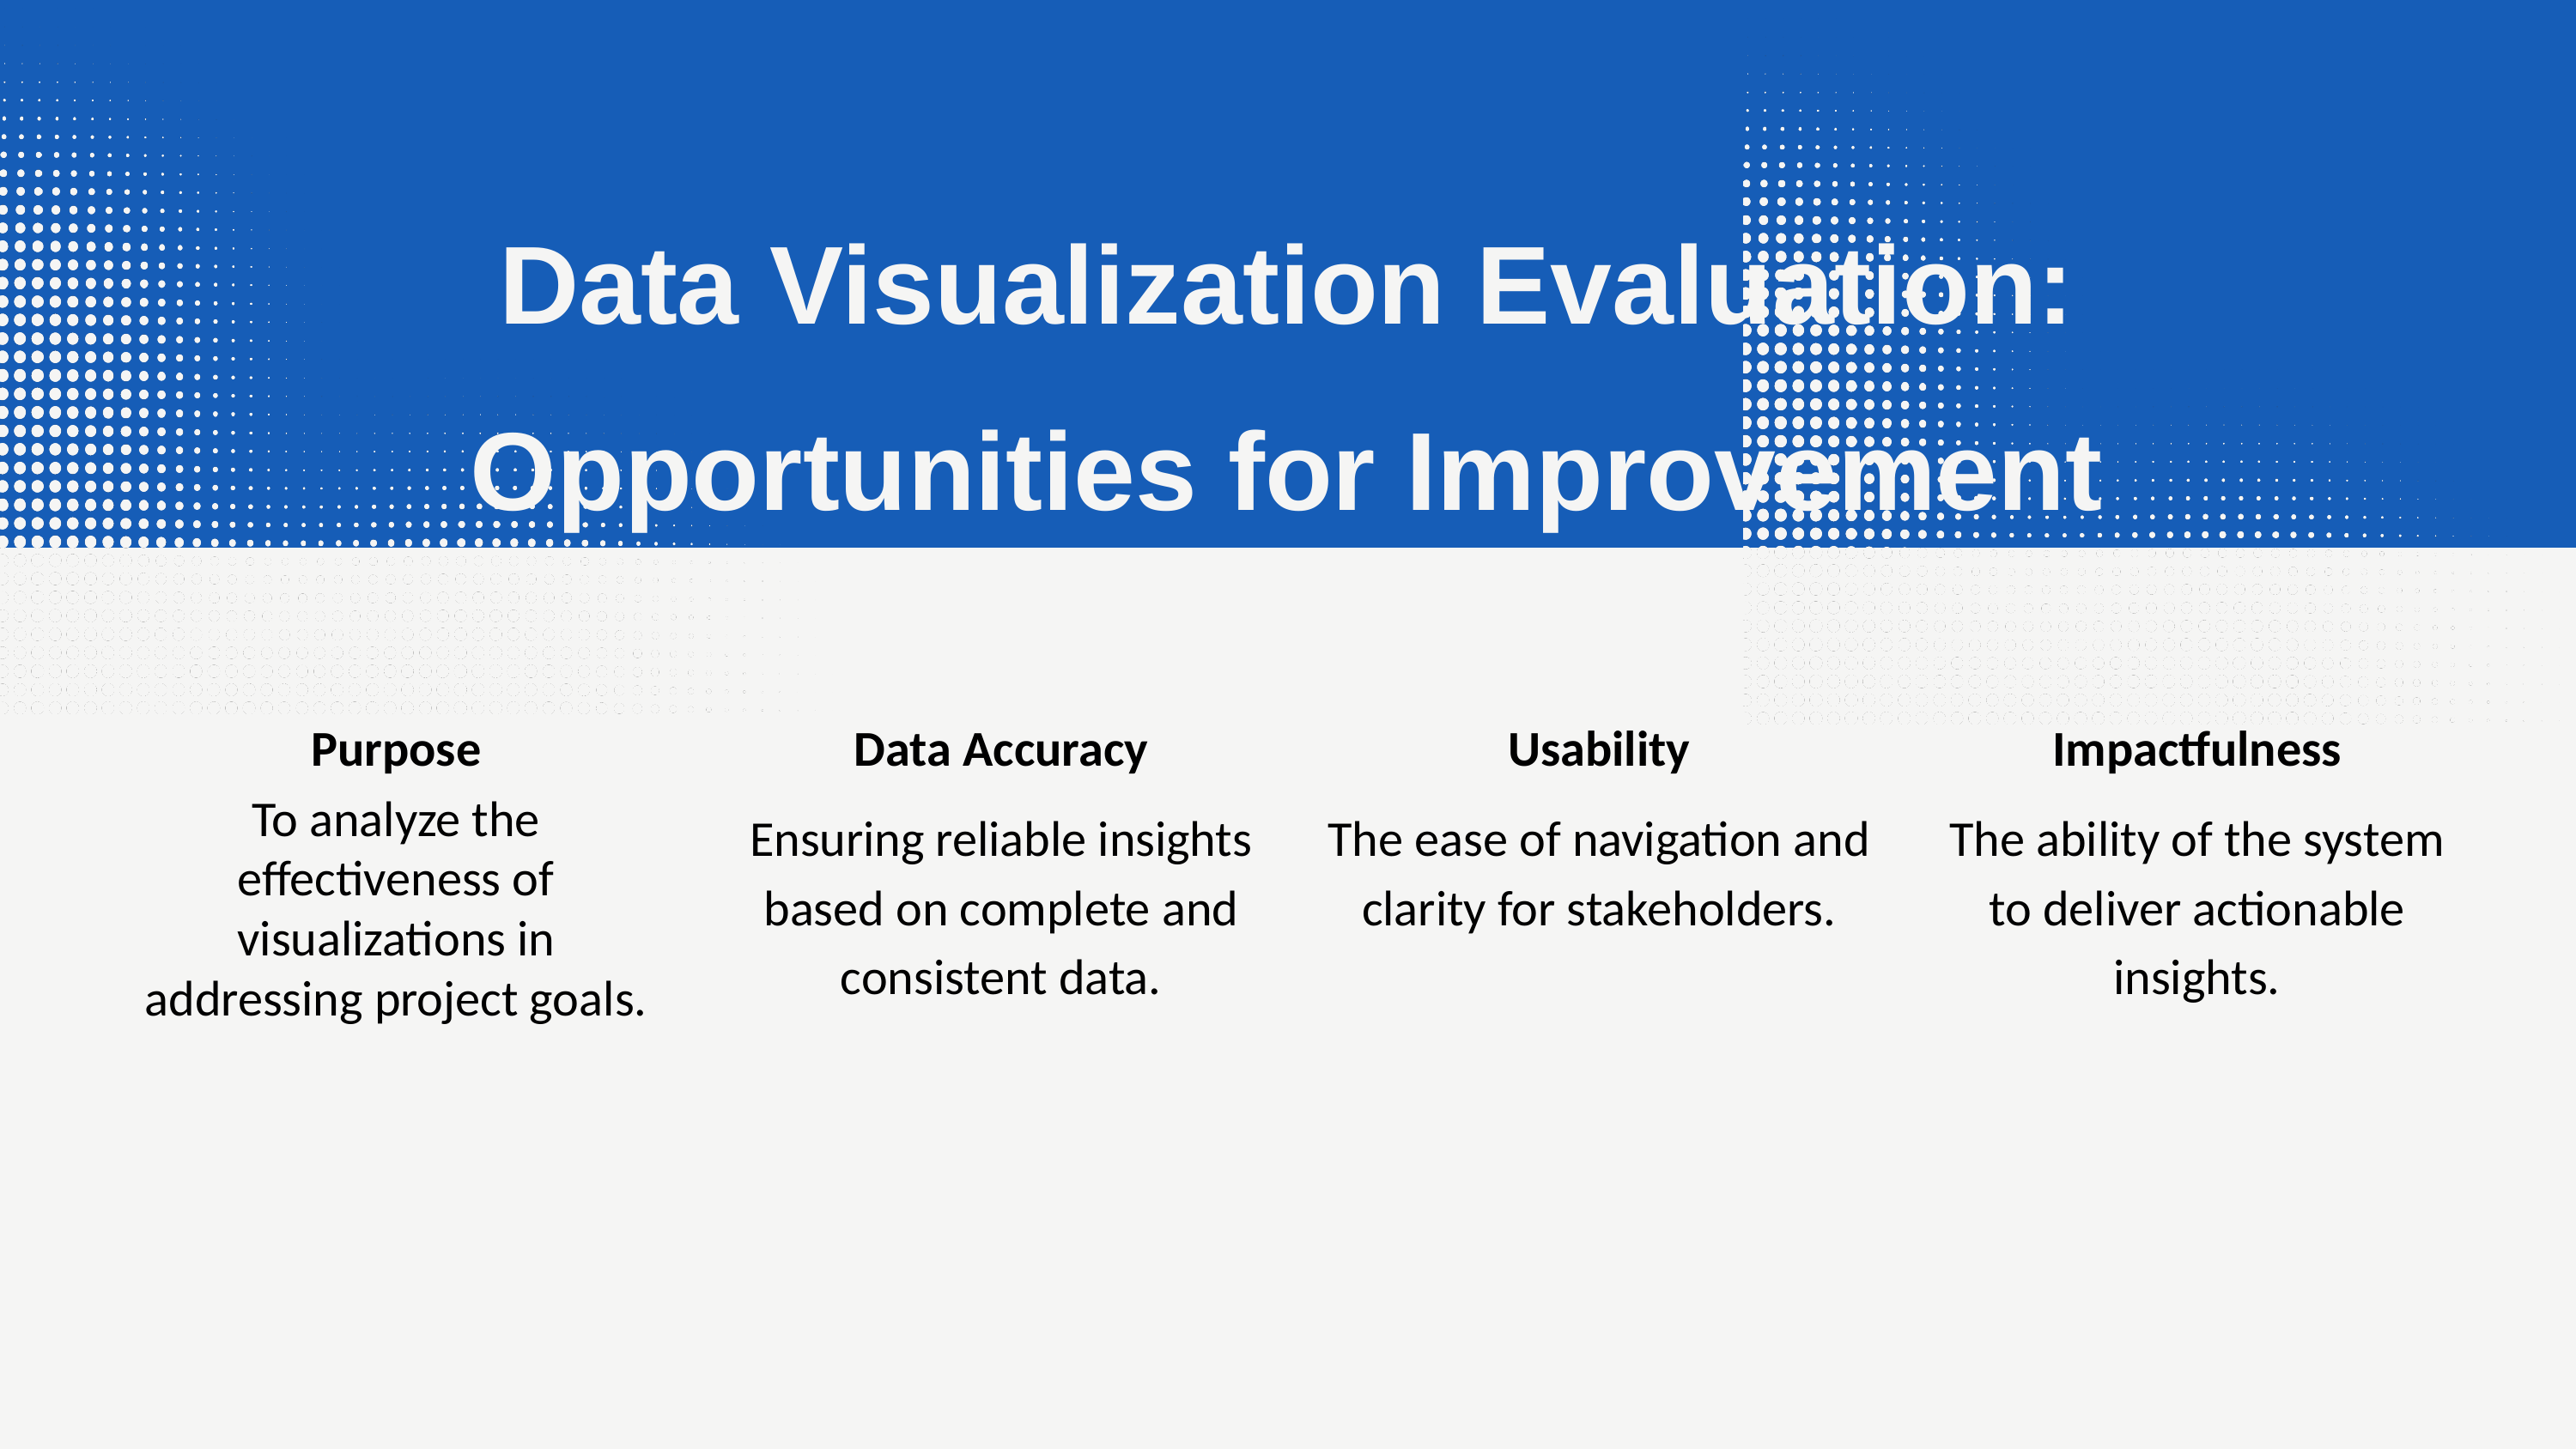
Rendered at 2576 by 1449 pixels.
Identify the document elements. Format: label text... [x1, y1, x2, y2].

text_box [0, 557, 833, 714]
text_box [0, 0, 2576, 548]
list Purpose To analyze the effectiveness of visualizations in addressing project goals. [118, 709, 674, 1123]
list Usability The ease of navigation and clarity for stakeholders. [1315, 709, 1884, 1123]
list Impactfulness The ability of the system to deliver actionable insights. [1912, 709, 2482, 1123]
list Data Accuracy Ensuring reliable insights based on complete and consistent data. [716, 709, 1286, 1123]
text_box [1743, 557, 2576, 724]
